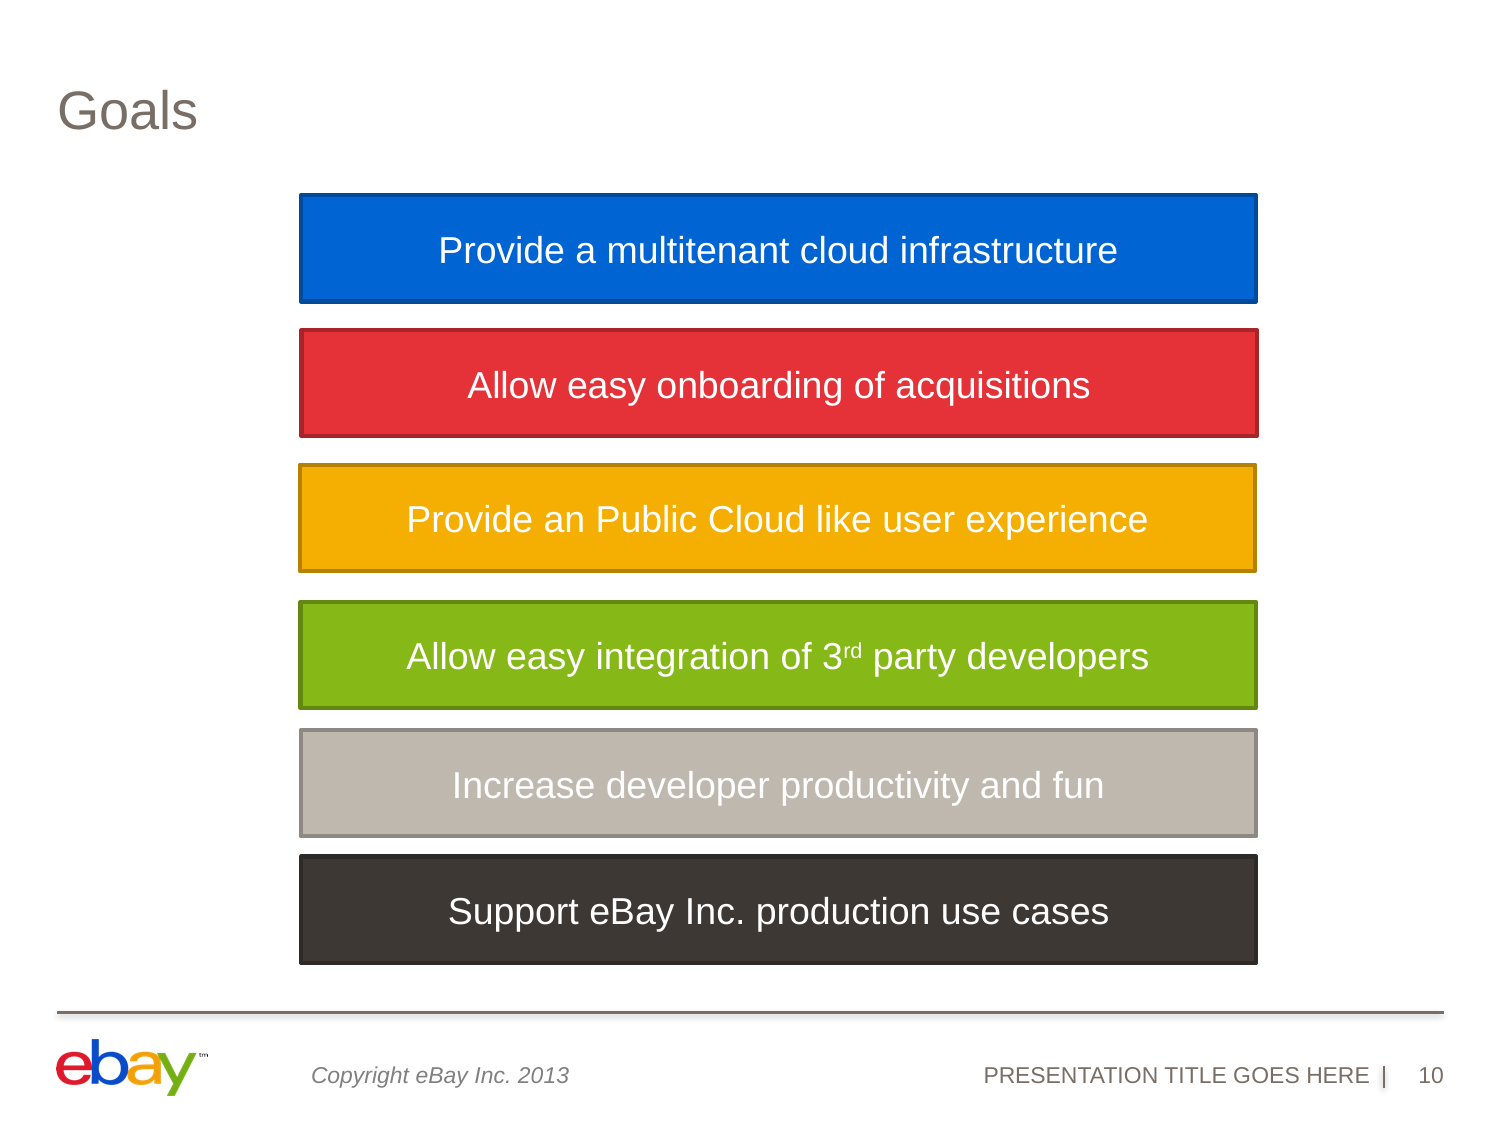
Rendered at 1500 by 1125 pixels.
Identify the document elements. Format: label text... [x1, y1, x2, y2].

text_box Increase developer productivity and fun [299, 728, 1258, 838]
picture [56, 1039, 208, 1096]
text_box Allow easy onboarding of acquisitions [299, 328, 1259, 438]
footer PRESENTATION TITLE GOES HERE [821, 1045, 1370, 1088]
text_box Allow easy integration of 3rd party developers [298, 600, 1258, 710]
text_box Provide an Public Cloud like user experience [298, 463, 1257, 573]
title Goals [56, 75, 1444, 228]
slide_number 10 [1384, 1046, 1444, 1088]
text_box Provide a multitenant cloud infrastructure [299, 193, 1258, 304]
text_box Support eBay Inc. production use cases [299, 854, 1258, 965]
